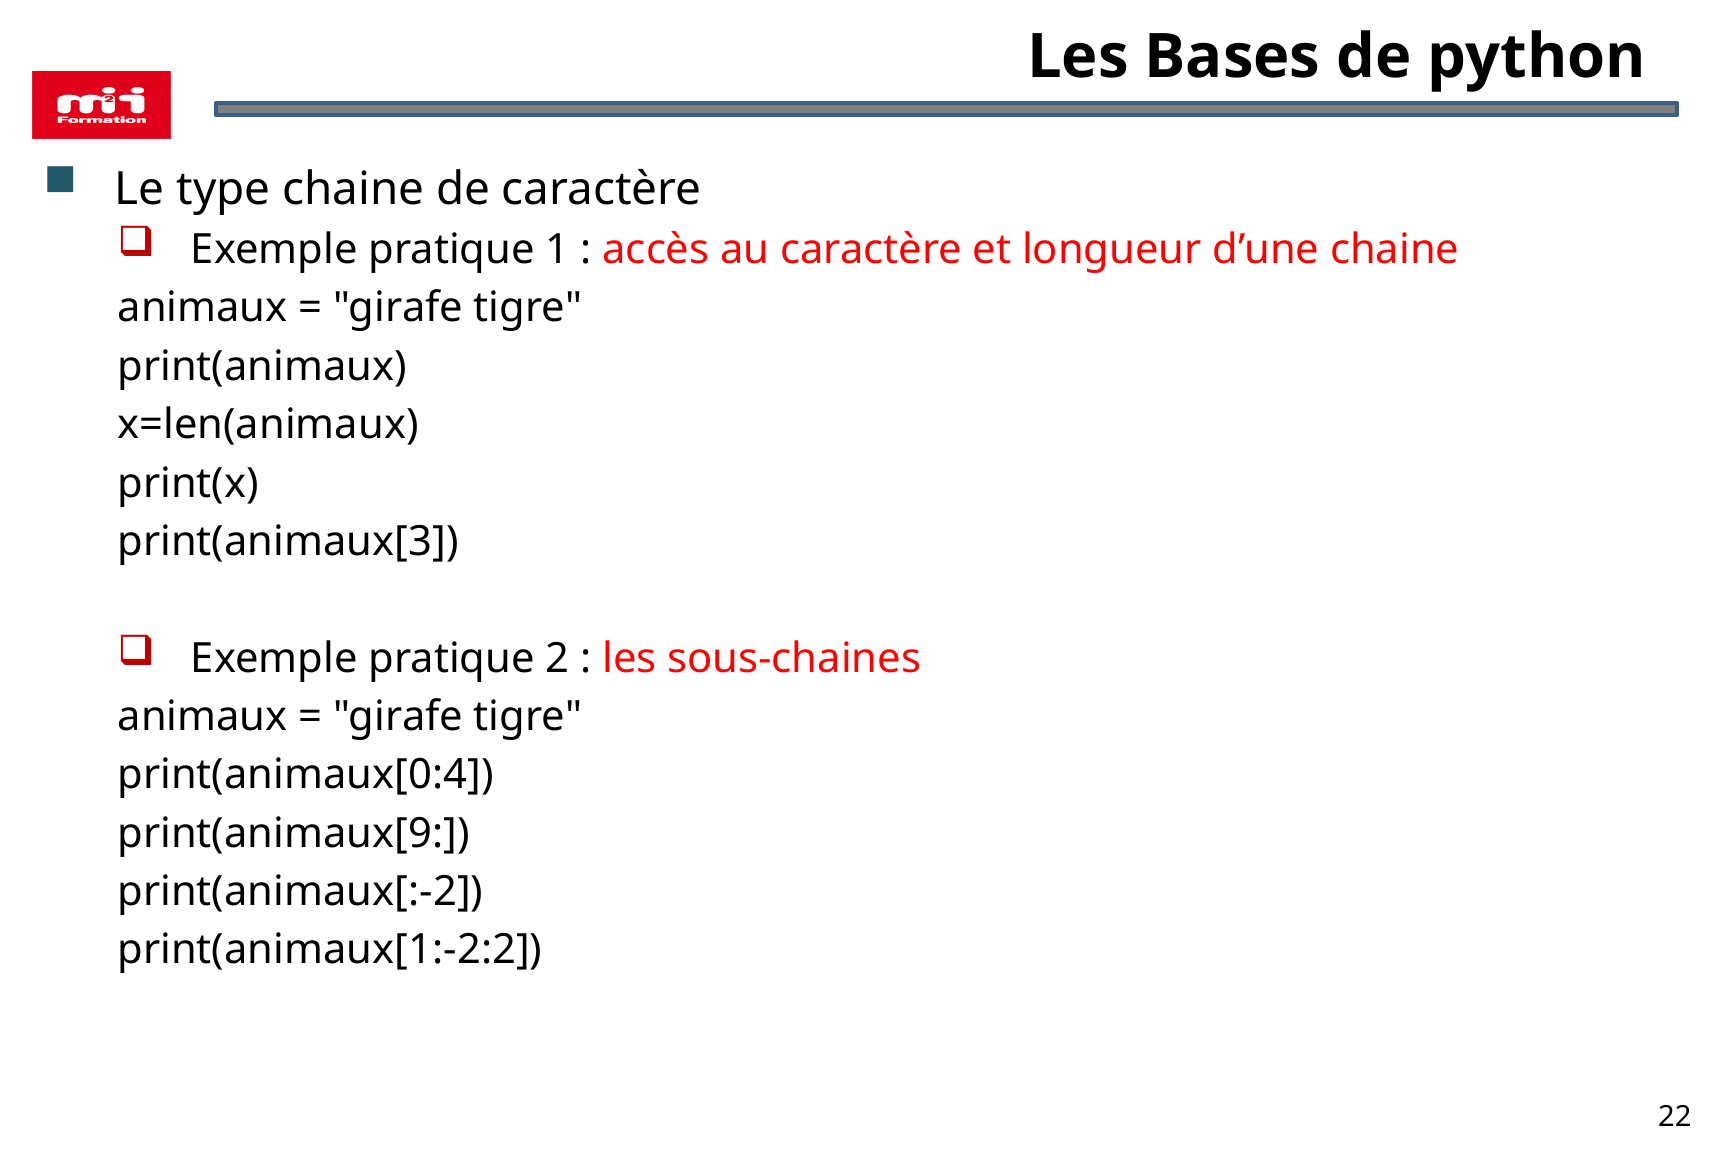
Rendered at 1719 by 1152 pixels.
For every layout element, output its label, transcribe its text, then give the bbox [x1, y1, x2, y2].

picture [32, 71, 171, 139]
list Le type chaine de caractère Exemple pratique 1 : accès au caractère et longueur d’une chaine animaux = "girafe tigre" print(animaux) x=len(animaux) print(x) print(animaux[3]) Exemple pratique 2 : les sous-chaines animaux = "girafe tigre" print(animaux[0:4]) print(animaux[9:]) print(animaux[:-2]) print(animaux[1:-2:2]) [36, 152, 1682, 1079]
slide_number 22 [1631, 1090, 1719, 1152]
title Les Bases de python [215, 8, 1678, 92]
